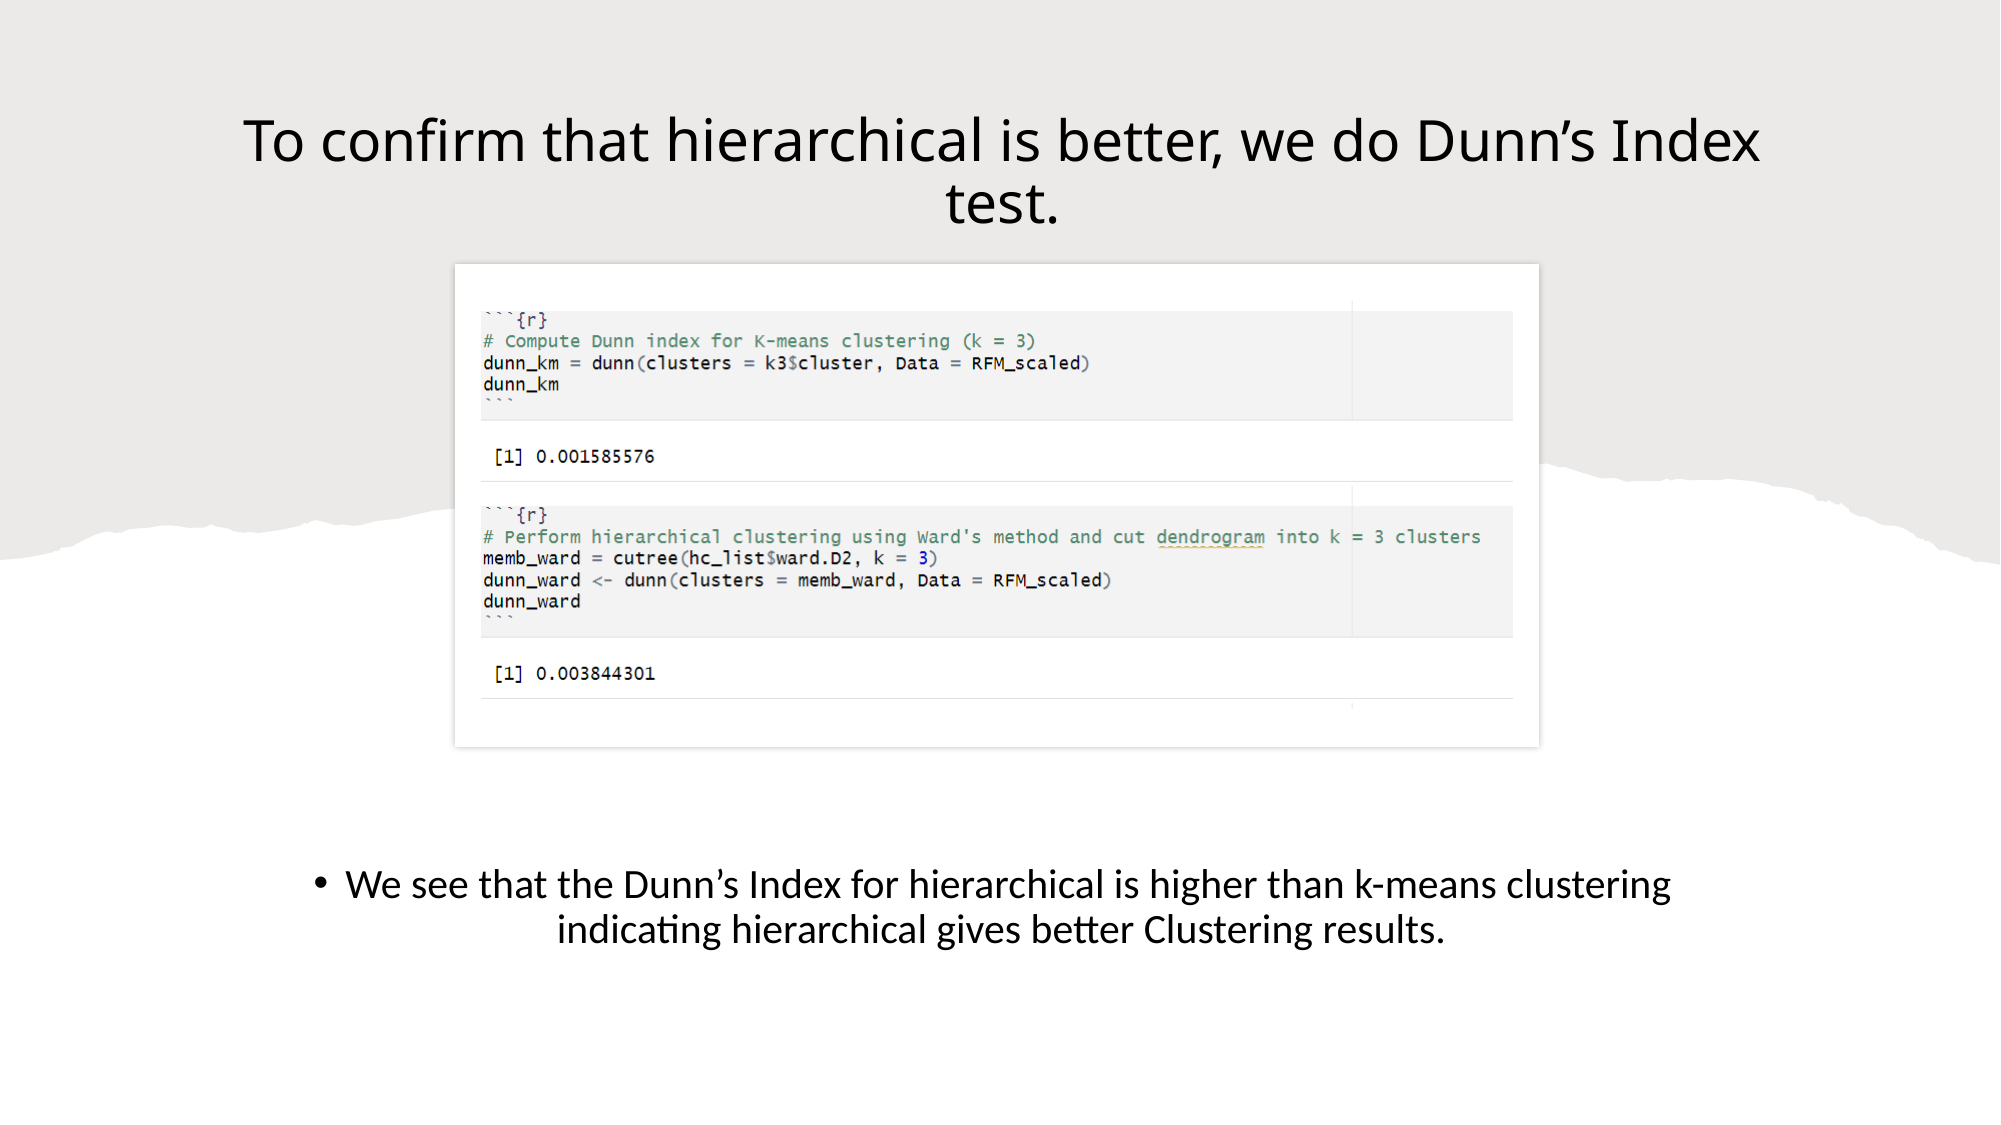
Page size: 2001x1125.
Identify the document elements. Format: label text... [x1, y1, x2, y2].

title To confirm that hierarchical is better, we do Dunn’s Index test. [214, 102, 1793, 244]
text_box [0, 0, 2000, 566]
text_box [454, 263, 1540, 748]
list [481, 301, 1513, 709]
text_box We see that the Dunn’s Index for hierarchical is higher than k-means clustering indicating hierarchical gives better Clustering results. [298, 794, 1705, 1021]
